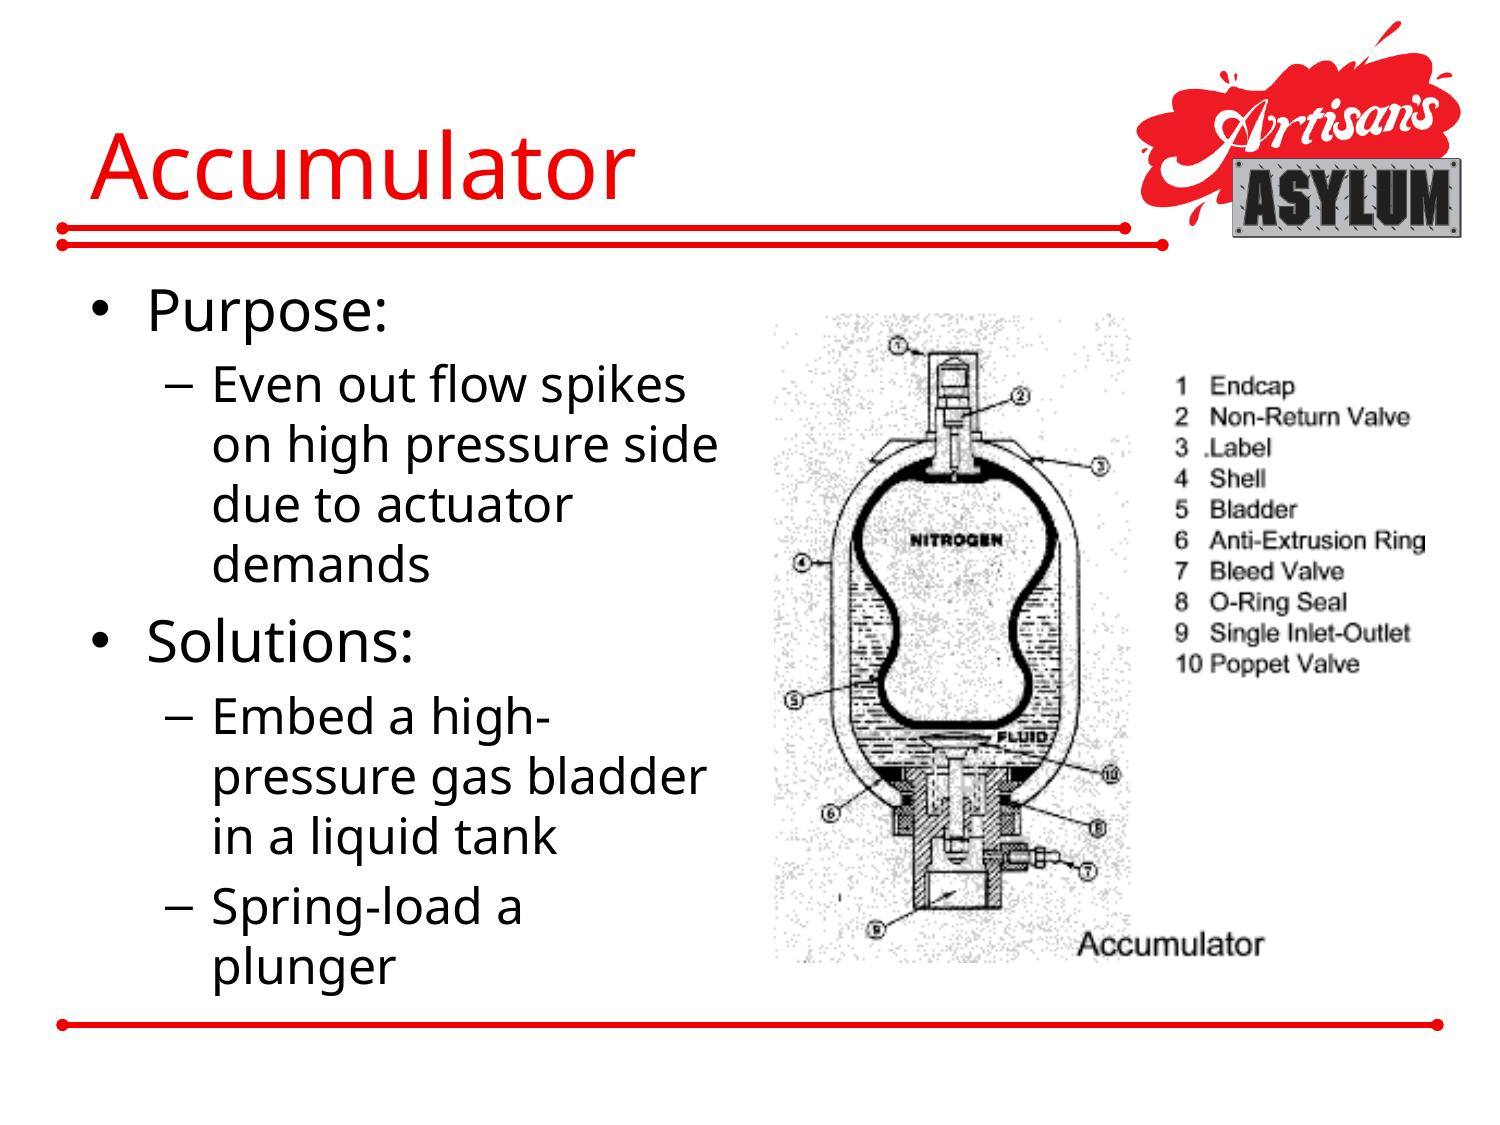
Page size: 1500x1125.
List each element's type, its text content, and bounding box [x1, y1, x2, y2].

title Accumulator [74, 37, 1113, 226]
list Purpose: Even out flow spikes on high pressure side due to actuator demands Solutions: Embed a high-pressure gas bladder in a liquid tank Spring-load a plunger [74, 262, 738, 1006]
picture [774, 312, 1426, 963]
picture [1125, 11, 1475, 250]
